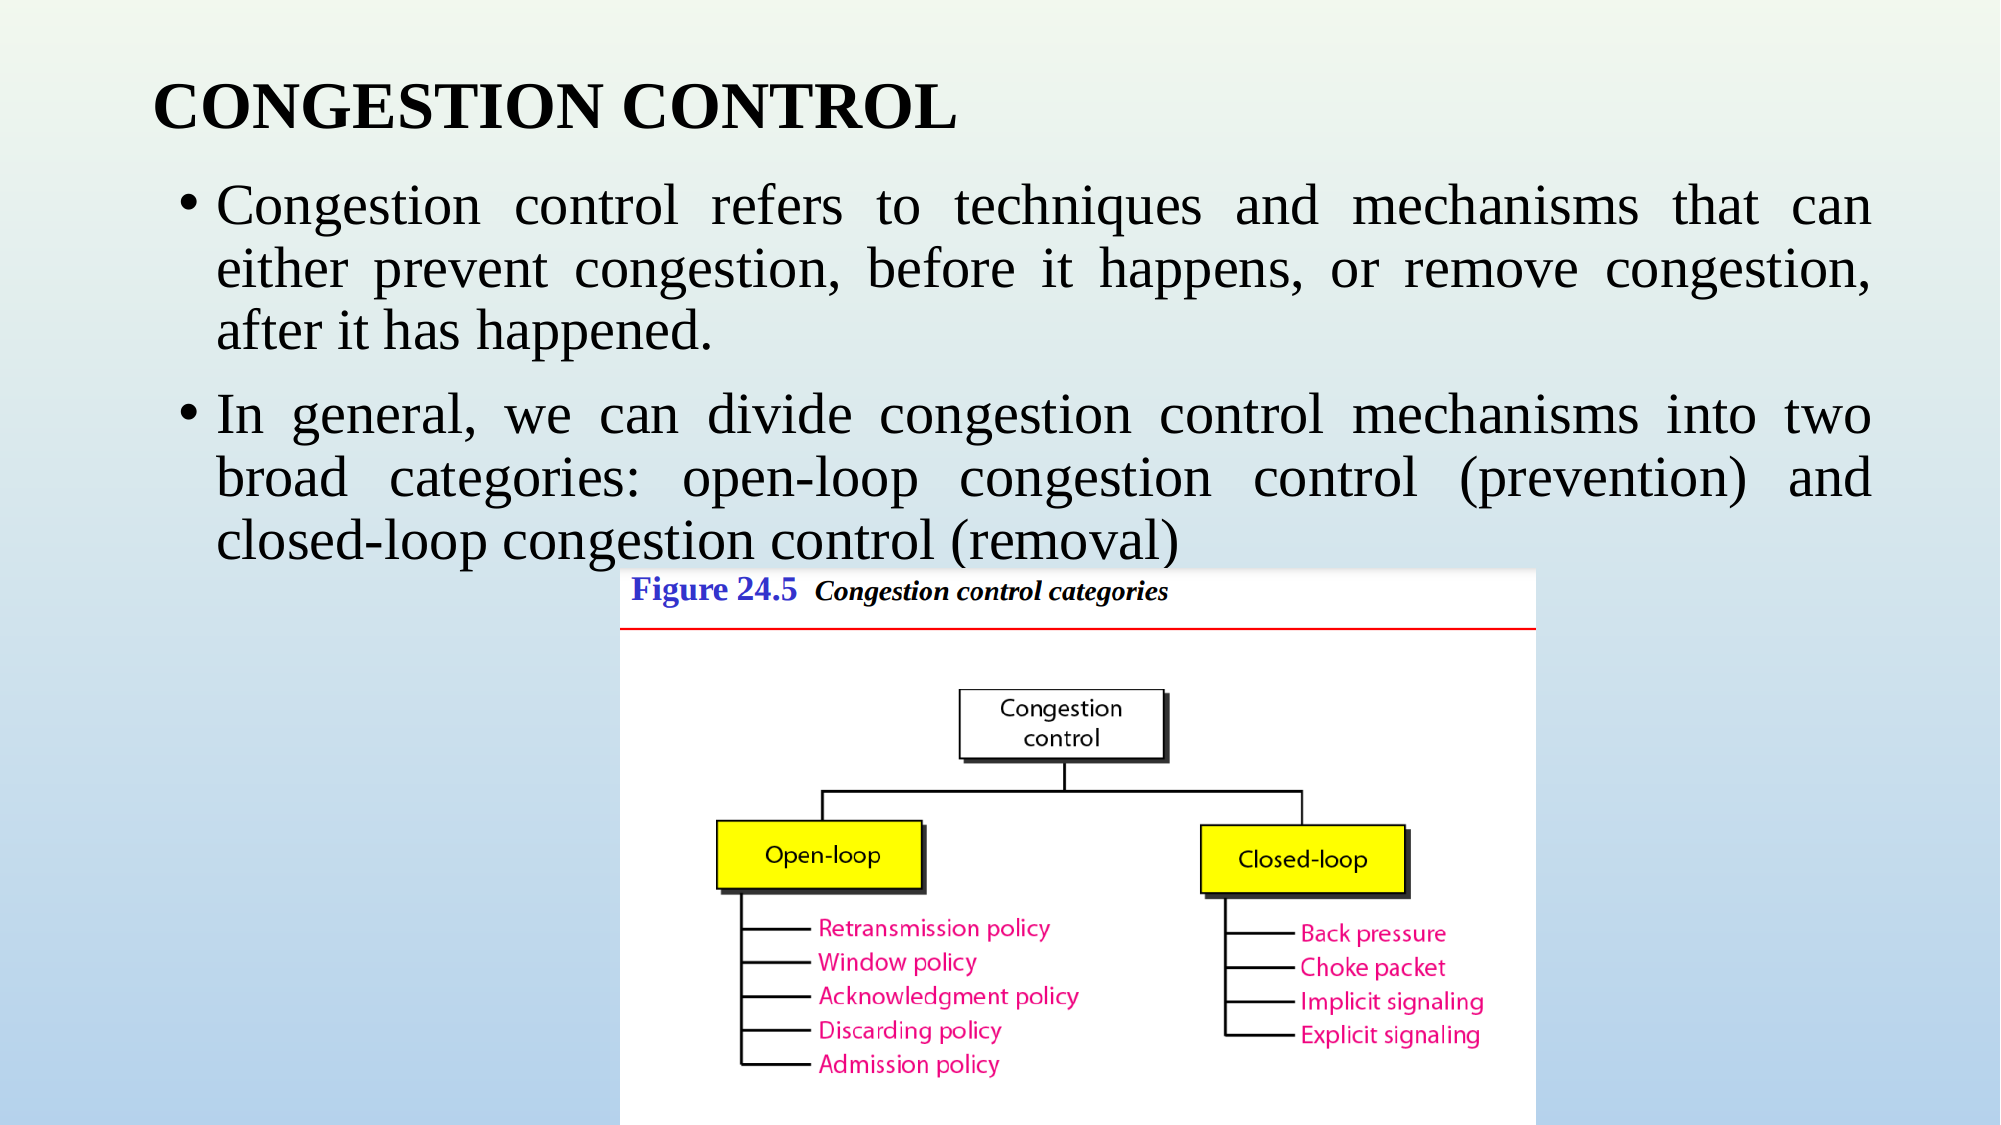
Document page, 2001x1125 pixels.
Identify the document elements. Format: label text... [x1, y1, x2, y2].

picture [619, 568, 1536, 1125]
title CONGESTION CONTROL [137, 59, 1863, 154]
list Congestion control refers to techniques and mechanisms that can either prevent congestion, before it happens, or remove congestion, after it has happened. In general, we can divide congestion control mechanisms into two broad categories: open-loop congestion control (prevention) and closed-loop congestion control (removal) [163, 166, 1889, 1027]
